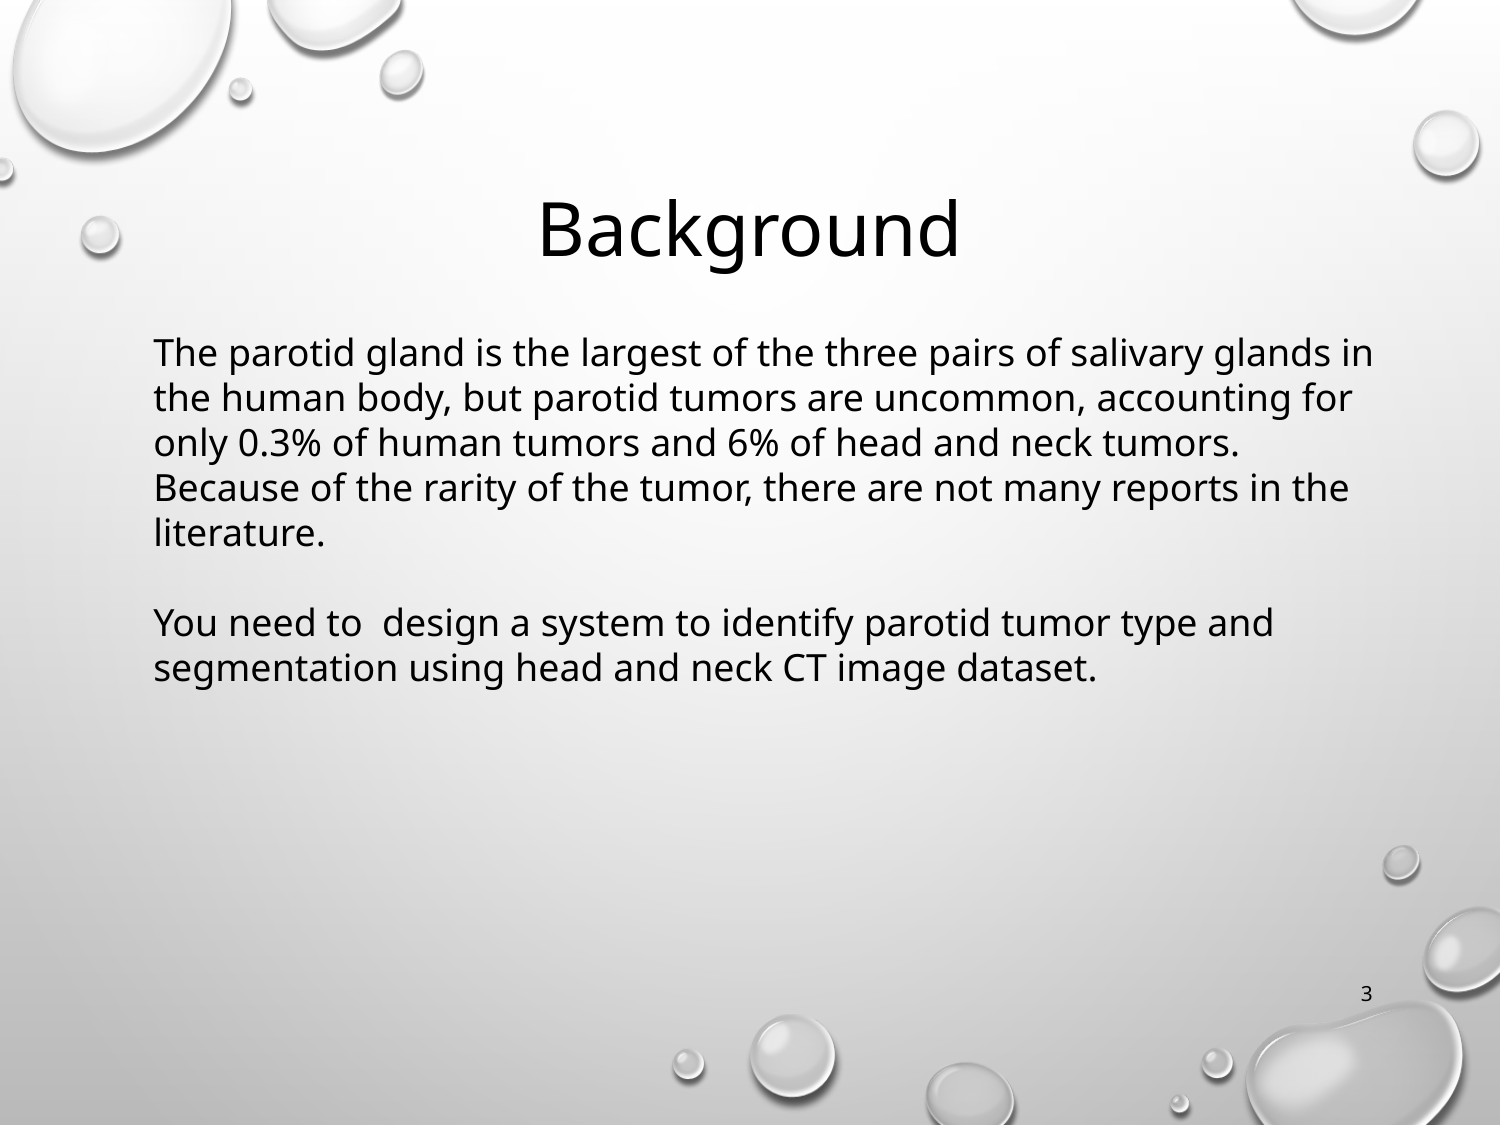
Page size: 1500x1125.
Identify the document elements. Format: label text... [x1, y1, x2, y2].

slide_number 3 [1293, 965, 1388, 1025]
picture [0, 0, 1500, 1125]
title Background [112, 101, 1388, 364]
text_box The parotid gland is the largest of the three pairs of salivary glands in the human body, but parotid tumors are uncommon, accounting for only 0.3% of human tumors and 6% of head and neck tumors. Because of the rarity of the tumor, there are not many reports in the literature. You need to design a system to identify parotid tumor type and segmentation using head and neck CT image dataset. [138, 321, 1412, 696]
